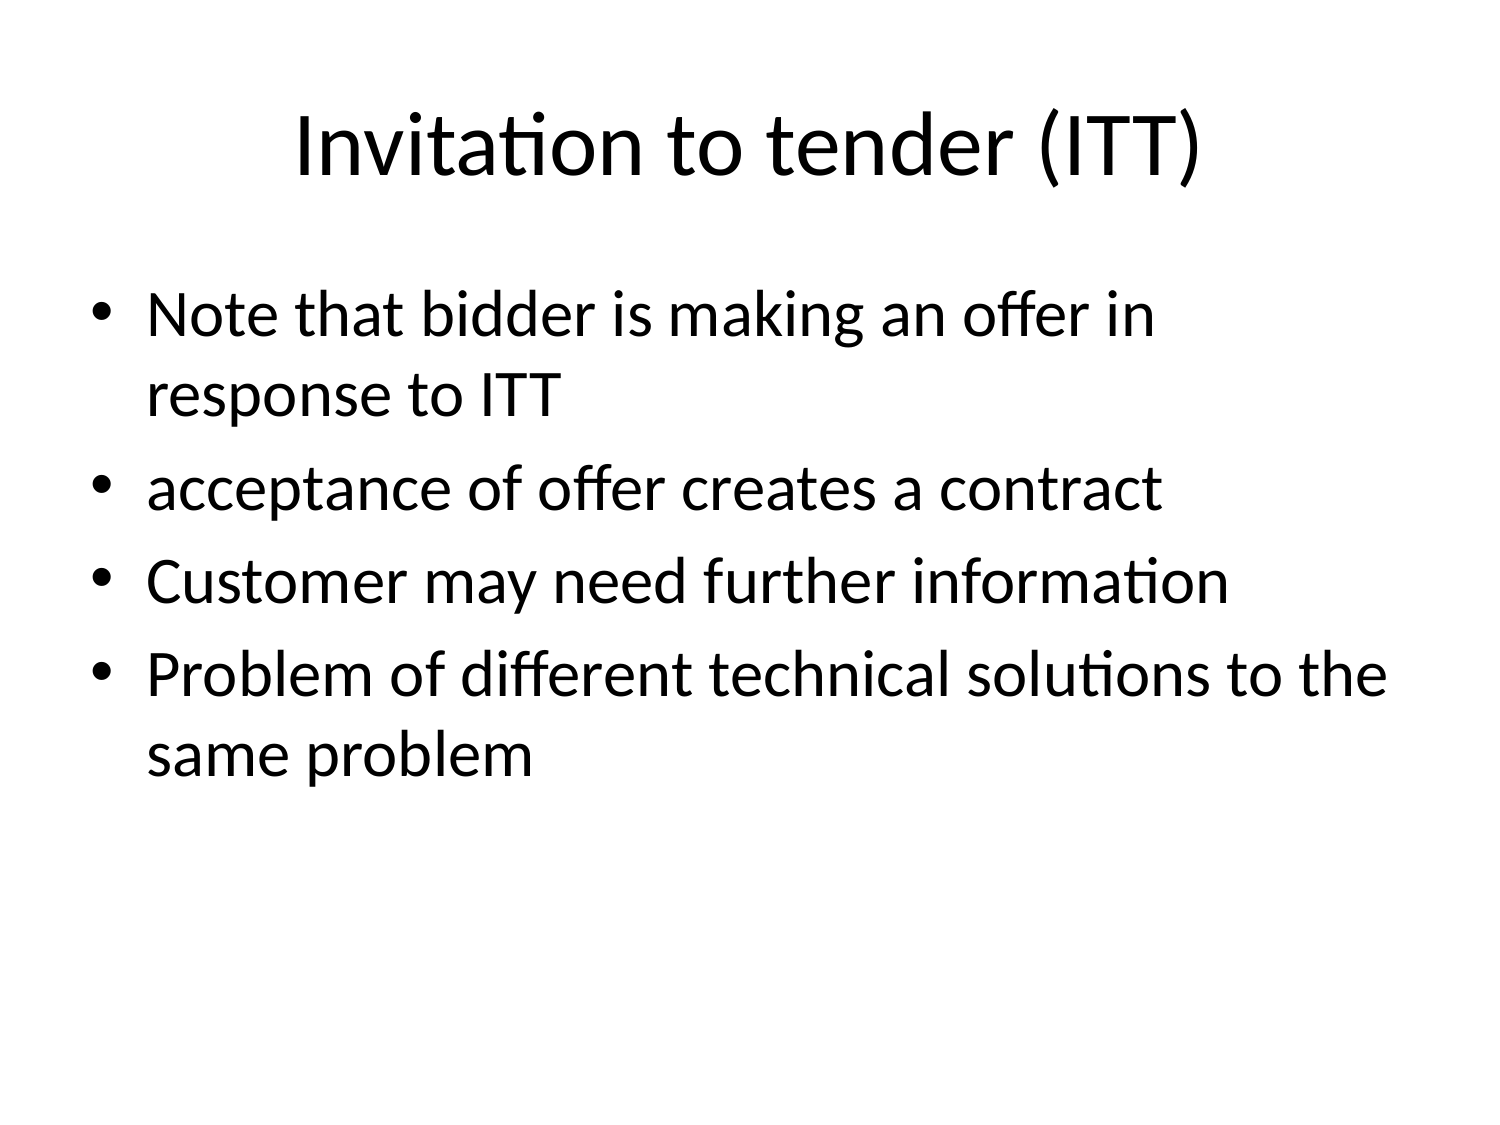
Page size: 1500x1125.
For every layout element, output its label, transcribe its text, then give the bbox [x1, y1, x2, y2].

list Note that bidder is making an offer in response to ITT acceptance of offer creates a contract Customer may need further information Problem of different technical solutions to the same problem [75, 262, 1425, 1005]
title Invitation to tender (ITT) [75, 45, 1425, 233]
